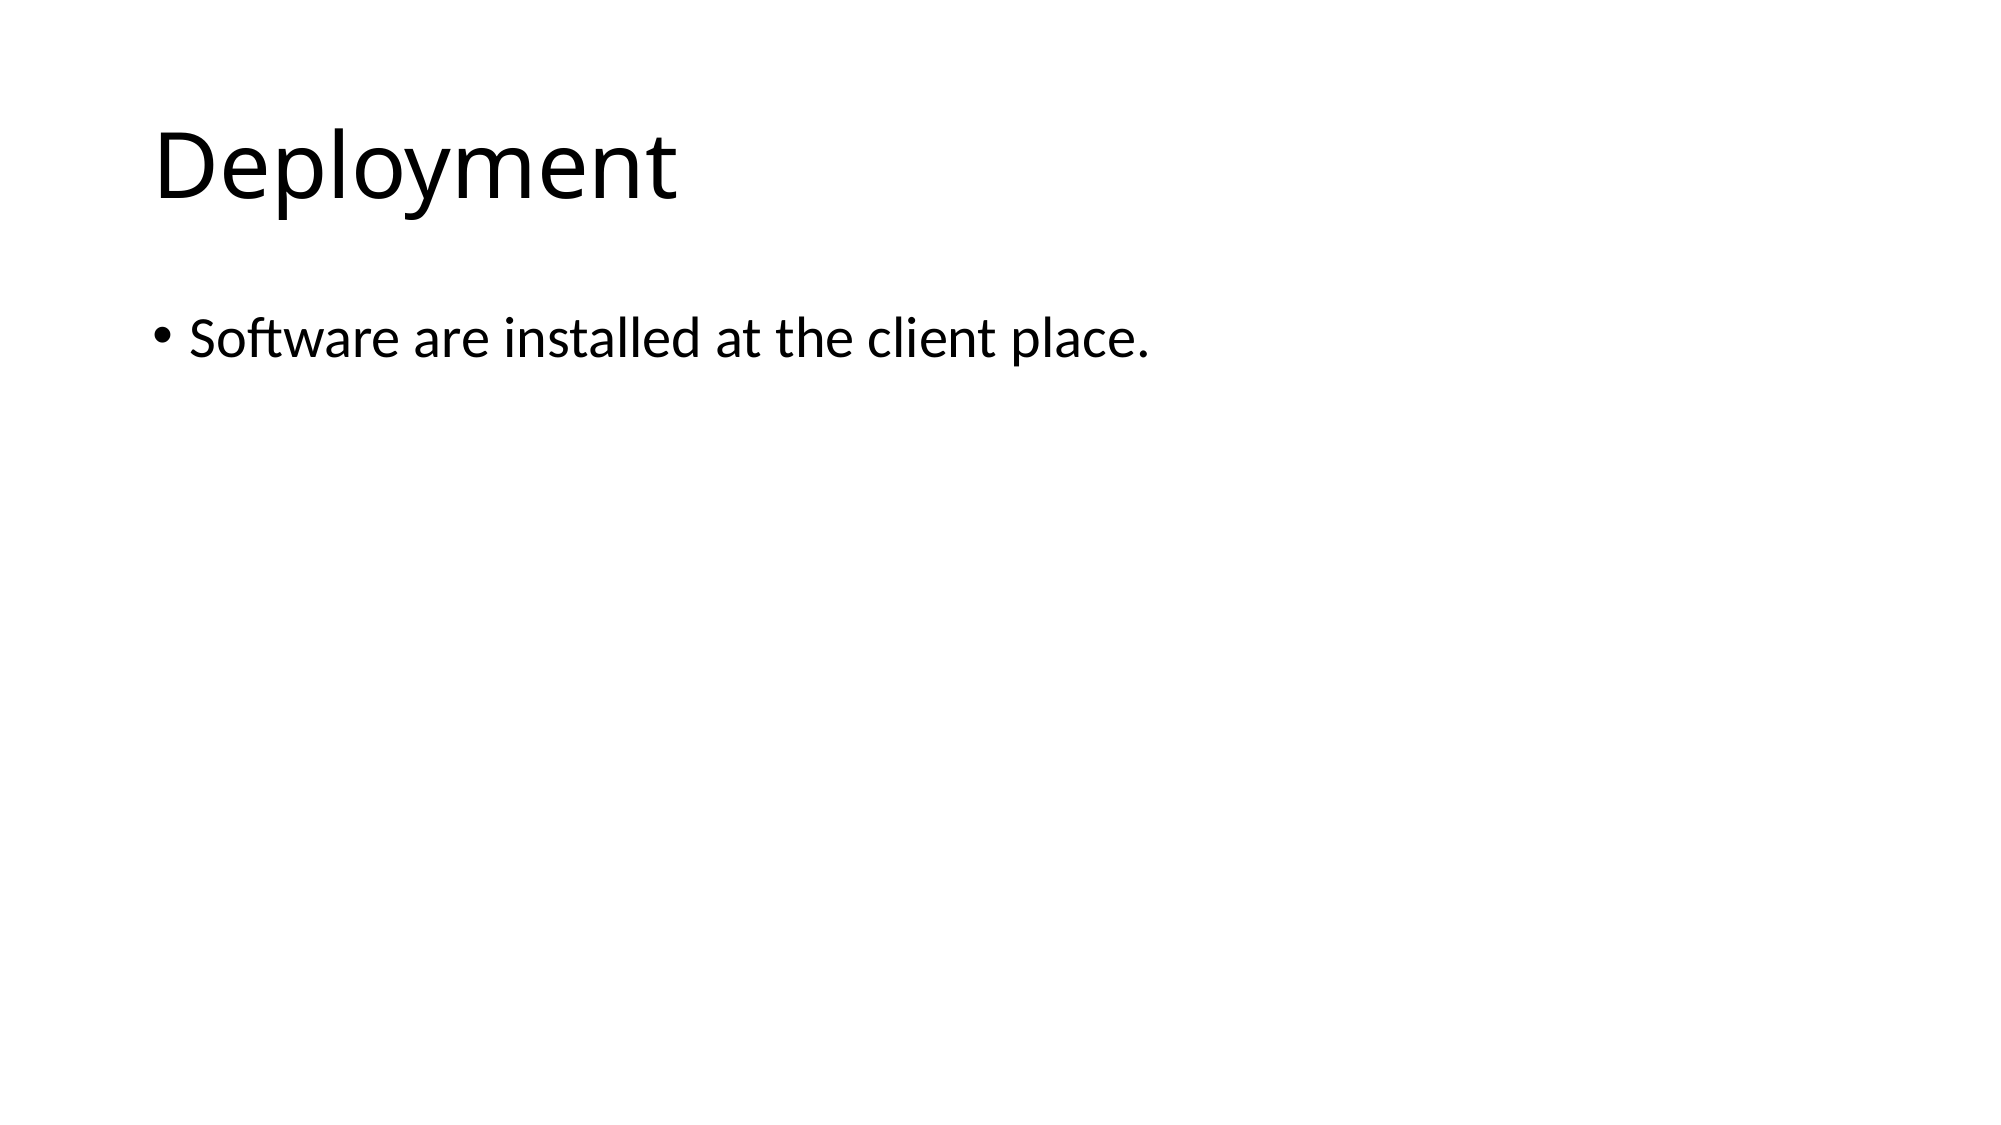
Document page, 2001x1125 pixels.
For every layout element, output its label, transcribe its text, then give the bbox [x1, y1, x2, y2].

list Software are installed at the client place. [137, 299, 1863, 1014]
title Deployment [137, 59, 1863, 278]
